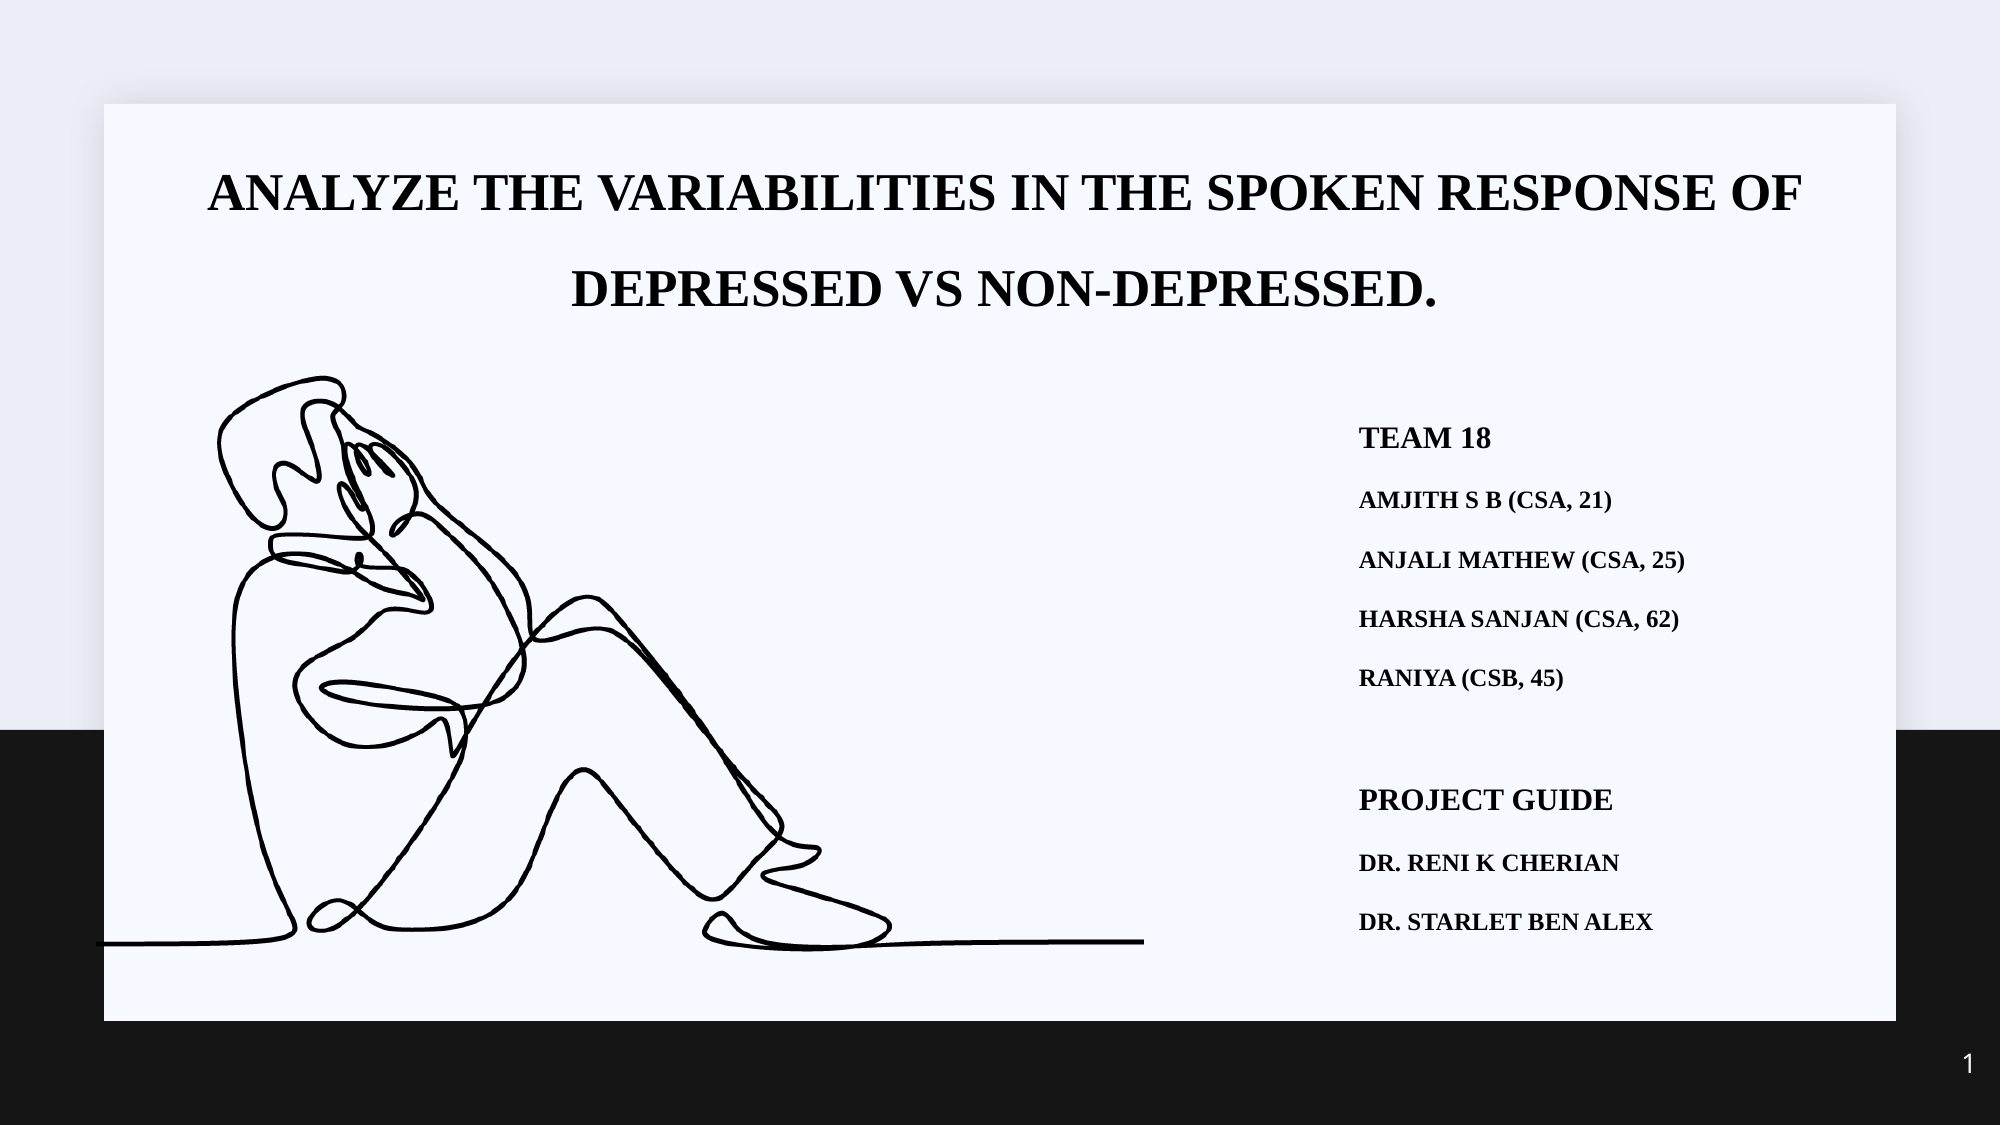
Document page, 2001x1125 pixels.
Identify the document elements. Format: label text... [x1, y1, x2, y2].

slide_number 1 [1871, 1038, 1992, 1125]
picture [0, 58, 1145, 1125]
subtitle TEAM 18 AMJITH S B (CSA, 21) ANJALI MATHEW (CSA, 25) HARSHA SANJAN (CSA, 62) RANIYA (CSB, 45) PROJECT GUIDE DR. RENI K CHERIAN DR. STARLET BEN ALEX [1344, 409, 2000, 801]
title ANALYZE THE VARIABILITIES IN THE SPOKEN RESPONSE OF DEPRESSED VS NON-DEPRESSED. [1149, 118, 1890, 325]
